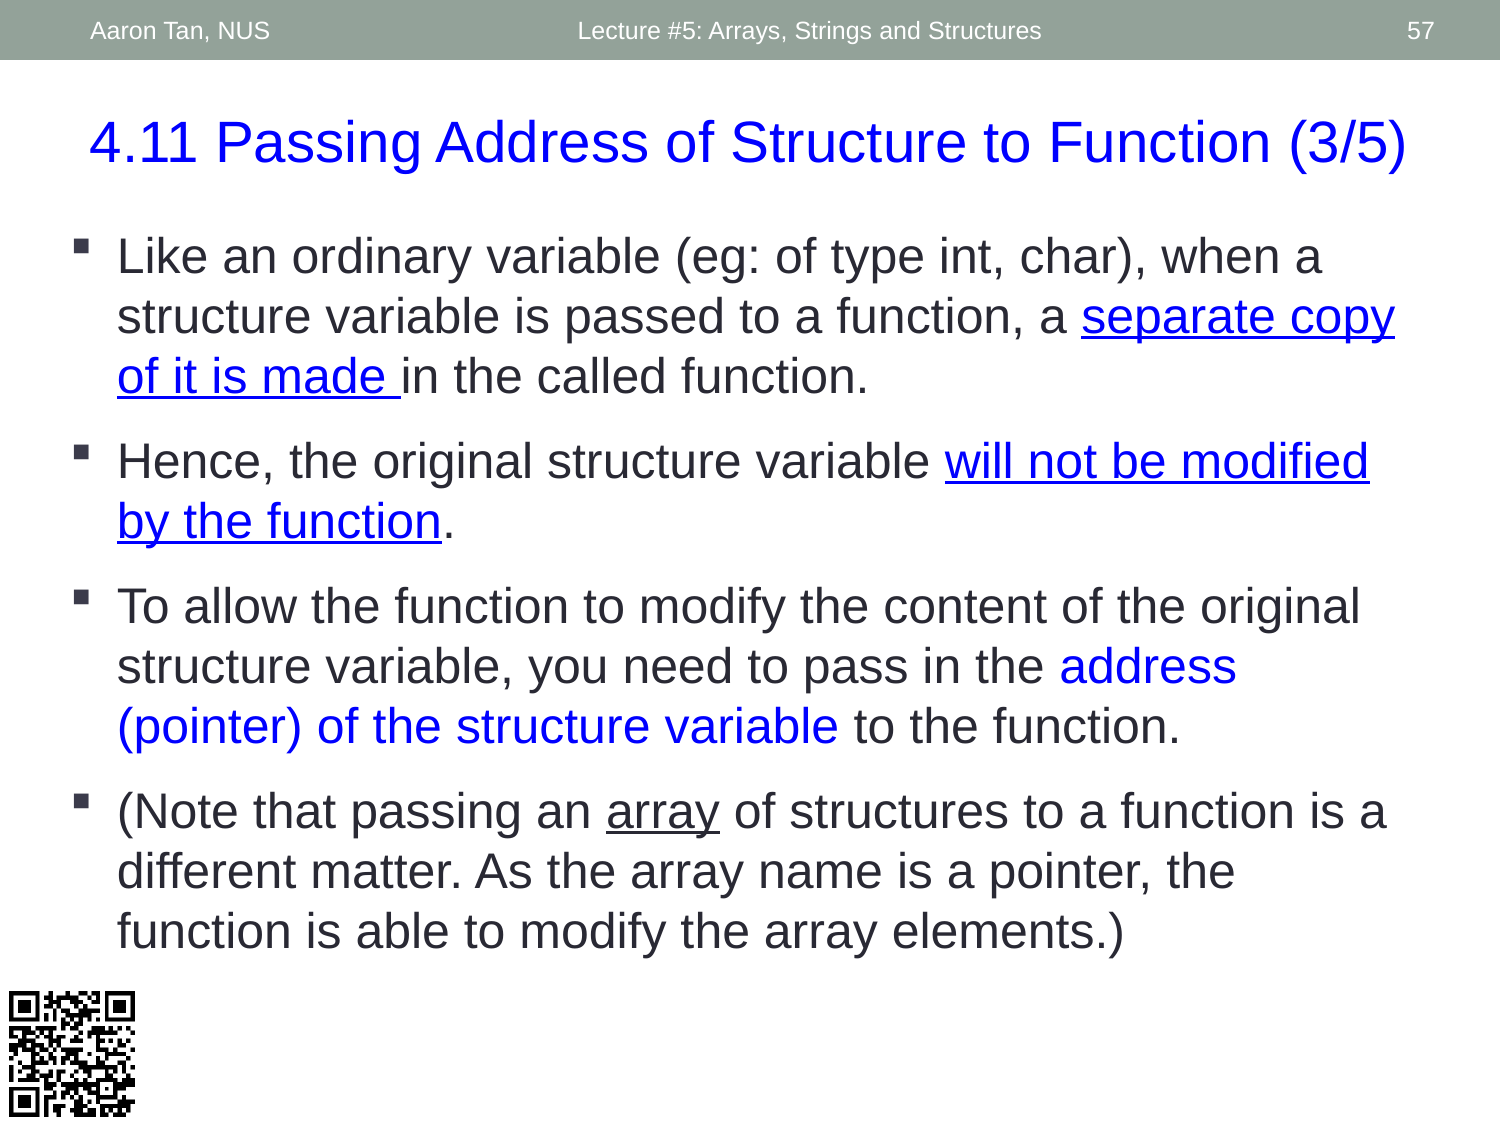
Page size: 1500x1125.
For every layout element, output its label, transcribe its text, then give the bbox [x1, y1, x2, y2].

slide_number 57 [1308, 3, 1450, 57]
picture [0, 982, 143, 1125]
slide_number Aaron Tan, NUS [75, 3, 550, 57]
text_box 4.11 Passing Address of Structure to Function (3/5) [75, 96, 1450, 182]
list Like an ordinary variable (eg: of type int, char), when a structure variable is passed to a function, a separate copy of it is made in the called function. Hence, the original structure variable will not be modified by the function. To allow the function to modify the content of the original structure variable, you need to pass in the address (pointer) of the structure variable to the function. (Note that passing an array of structures to a function is a different matter. As the array name is a pointer, the function is able to modify the array elements.) [54, 215, 1425, 1042]
footer Lecture #5: Arrays, Strings and Structures [562, 3, 1238, 57]
